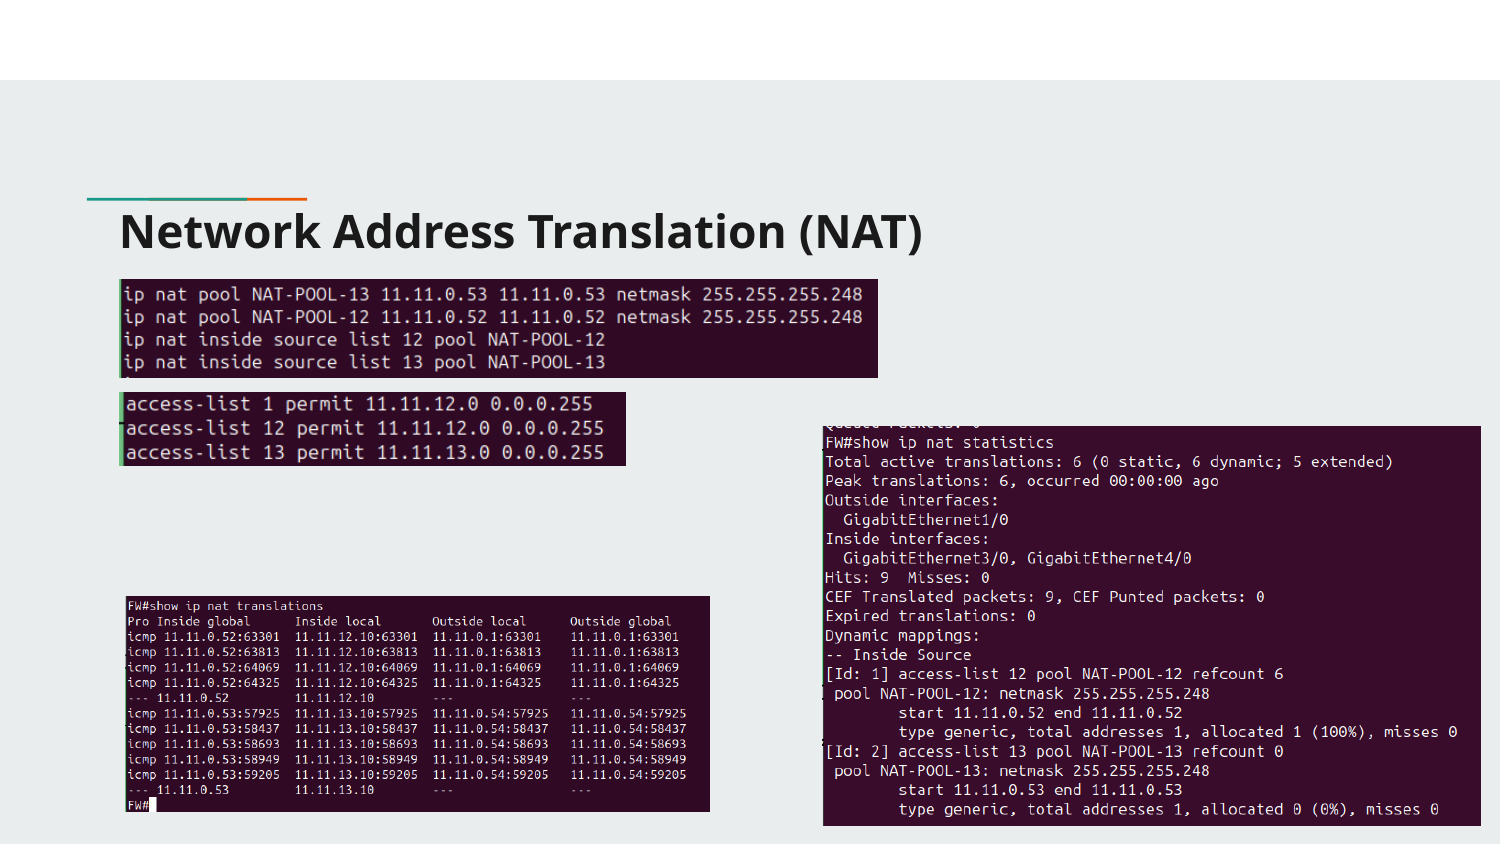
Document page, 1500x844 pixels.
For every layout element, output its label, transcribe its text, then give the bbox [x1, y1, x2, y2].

picture [119, 392, 626, 466]
picture [119, 278, 878, 378]
picture [821, 426, 1481, 826]
title Network Address Translation (NAT) [104, 186, 992, 312]
picture [125, 596, 710, 812]
